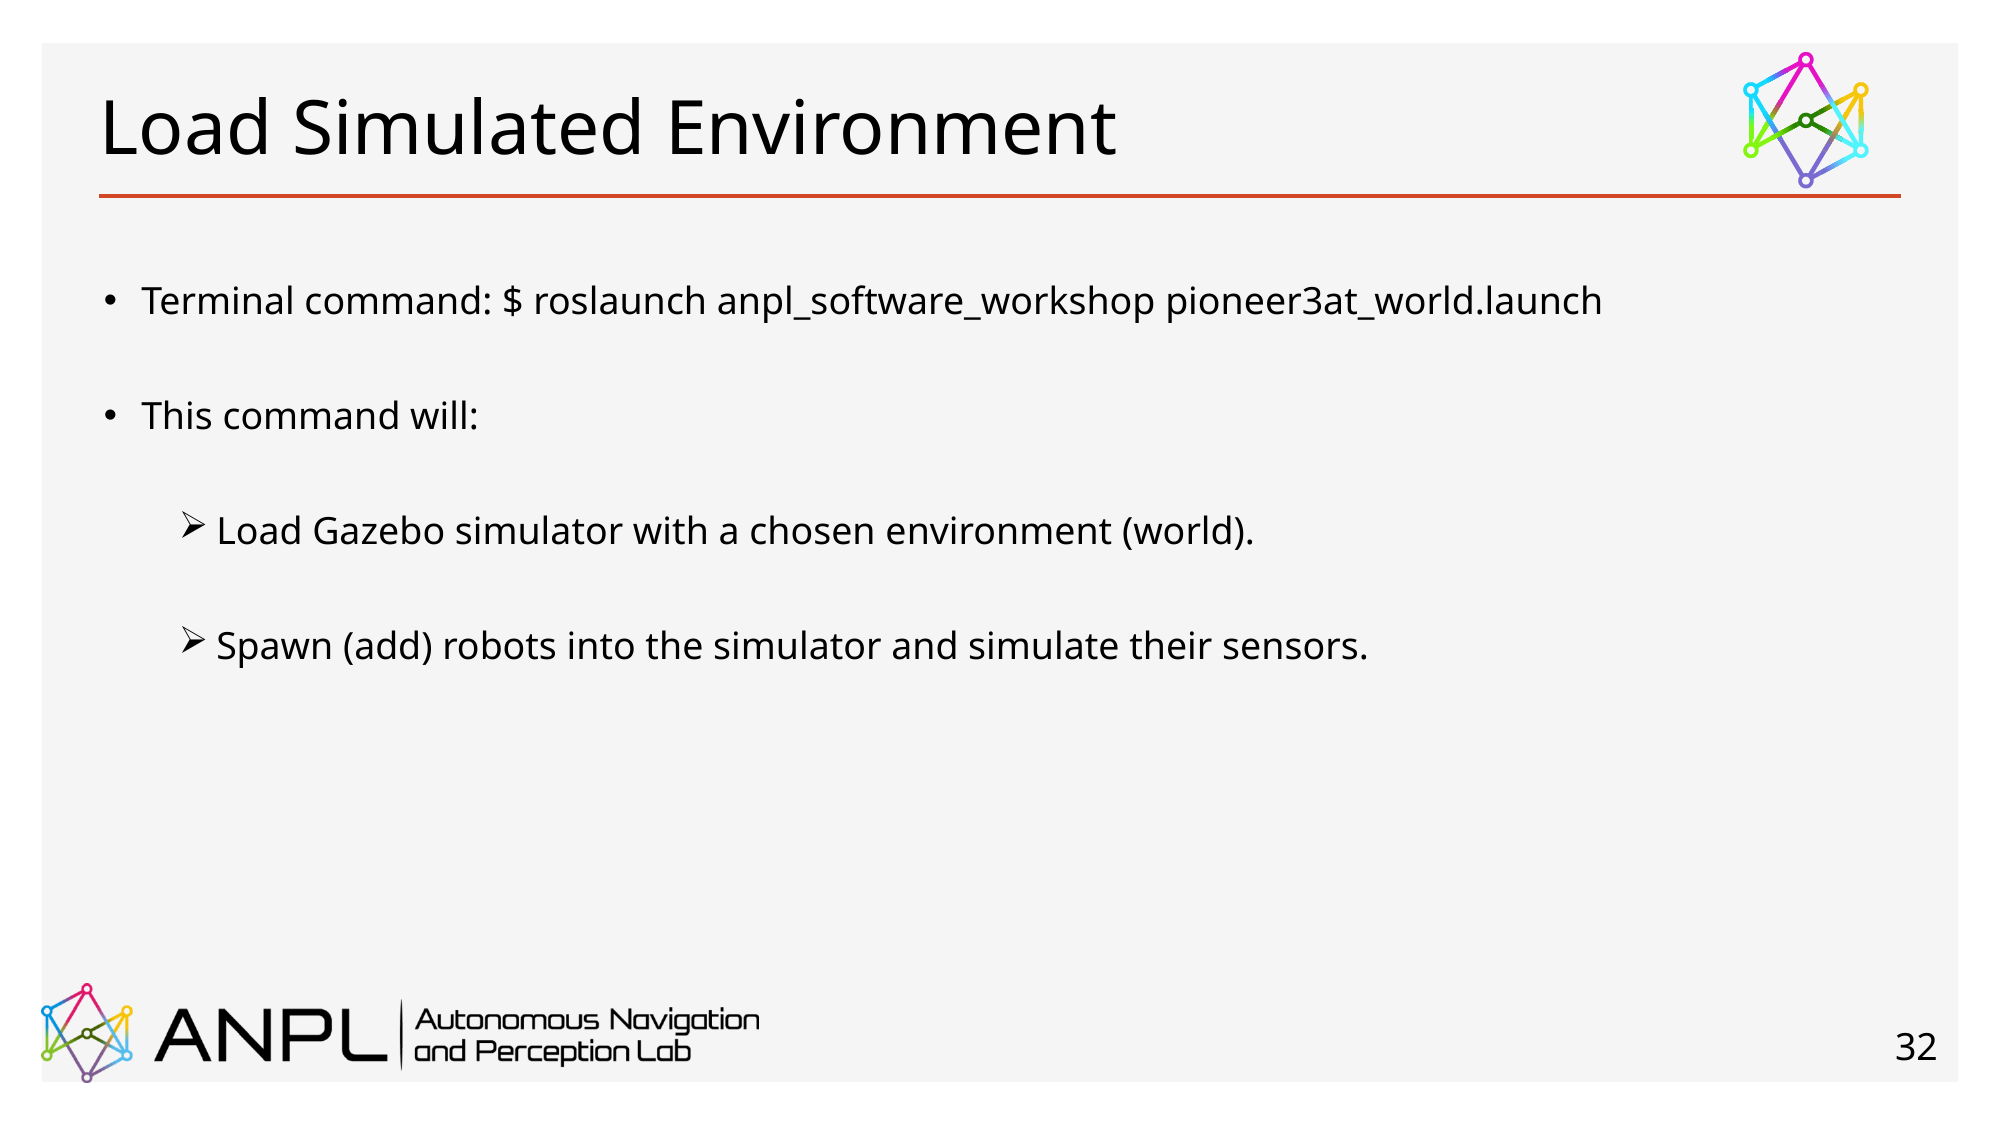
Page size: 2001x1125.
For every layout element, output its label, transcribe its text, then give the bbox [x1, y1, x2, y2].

list Terminal command: $ roslaunch anpl_software_workshop pioneer3at_world.launch This command will: Load Gazebo simulator with a chosen environment (world). Spawn (add) robots into the simulator and simulate their sensors. [88, 224, 1897, 973]
list Load Simulated Environment [84, 72, 1672, 178]
picture [1672, 0, 1939, 254]
text_box 32 [1877, 1014, 1956, 1084]
picture [41, 983, 759, 1083]
